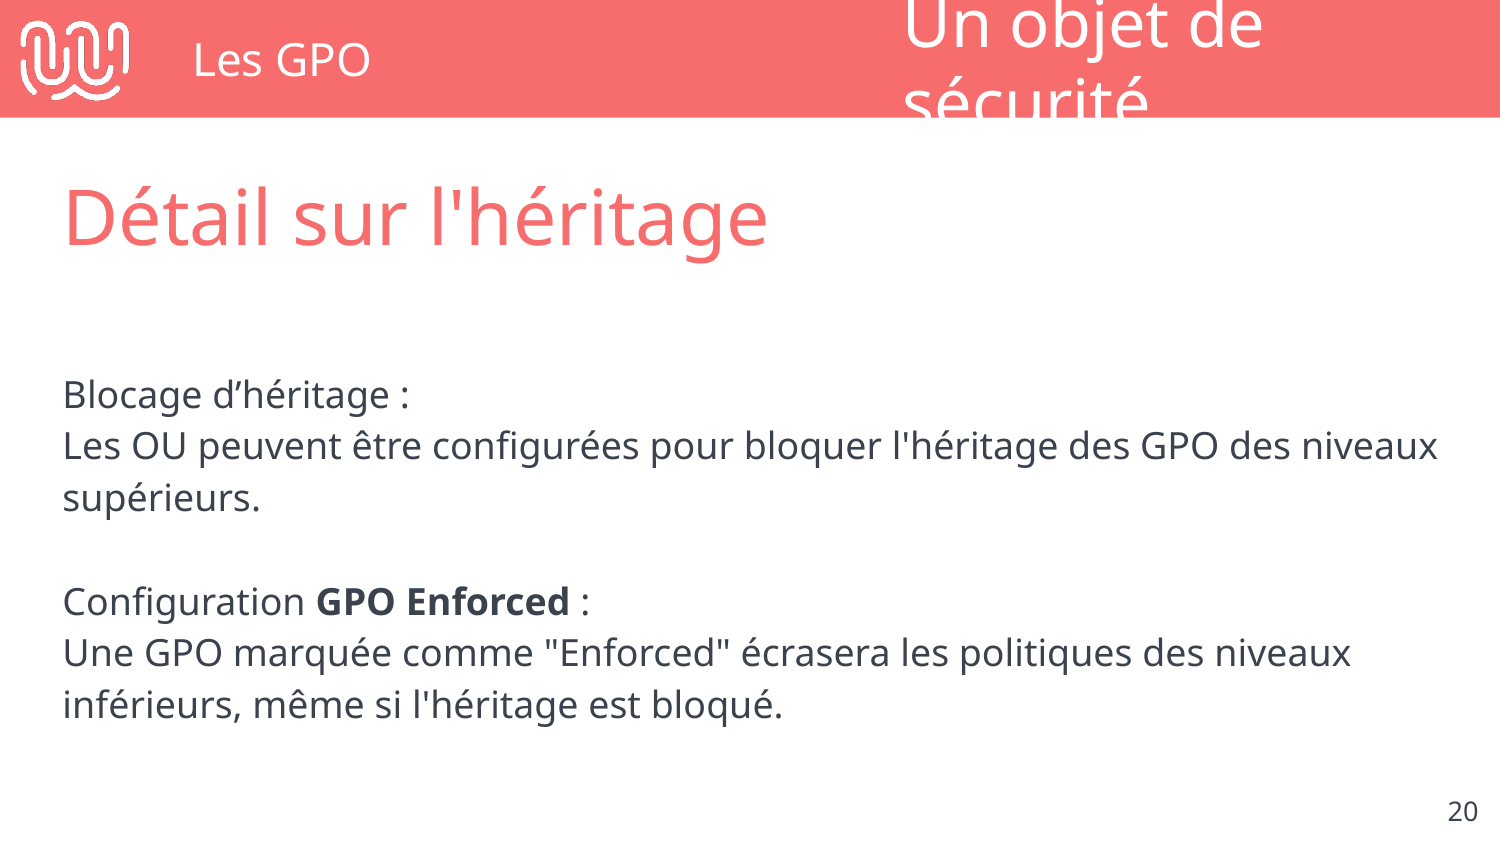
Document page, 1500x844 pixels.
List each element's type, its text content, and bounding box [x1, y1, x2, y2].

picture [20, 20, 134, 101]
list Blocage d’héritage : Les OU peuvent être configurées pour bloquer l'héritage des GPO des niveaux supérieurs. Configuration GPO Enforced : Une GPO marquée comme "Enforced" écrasera les politiques des niveaux inférieurs, même si l'héritage est bloqué. [62, 285, 1452, 805]
title Les GPO [192, 0, 896, 118]
slide_number ‹#› [1403, 779, 1494, 844]
subtitle Un objet de sécurité [902, 31, 1479, 91]
title Détail sur l'héritage [62, 168, 1452, 256]
